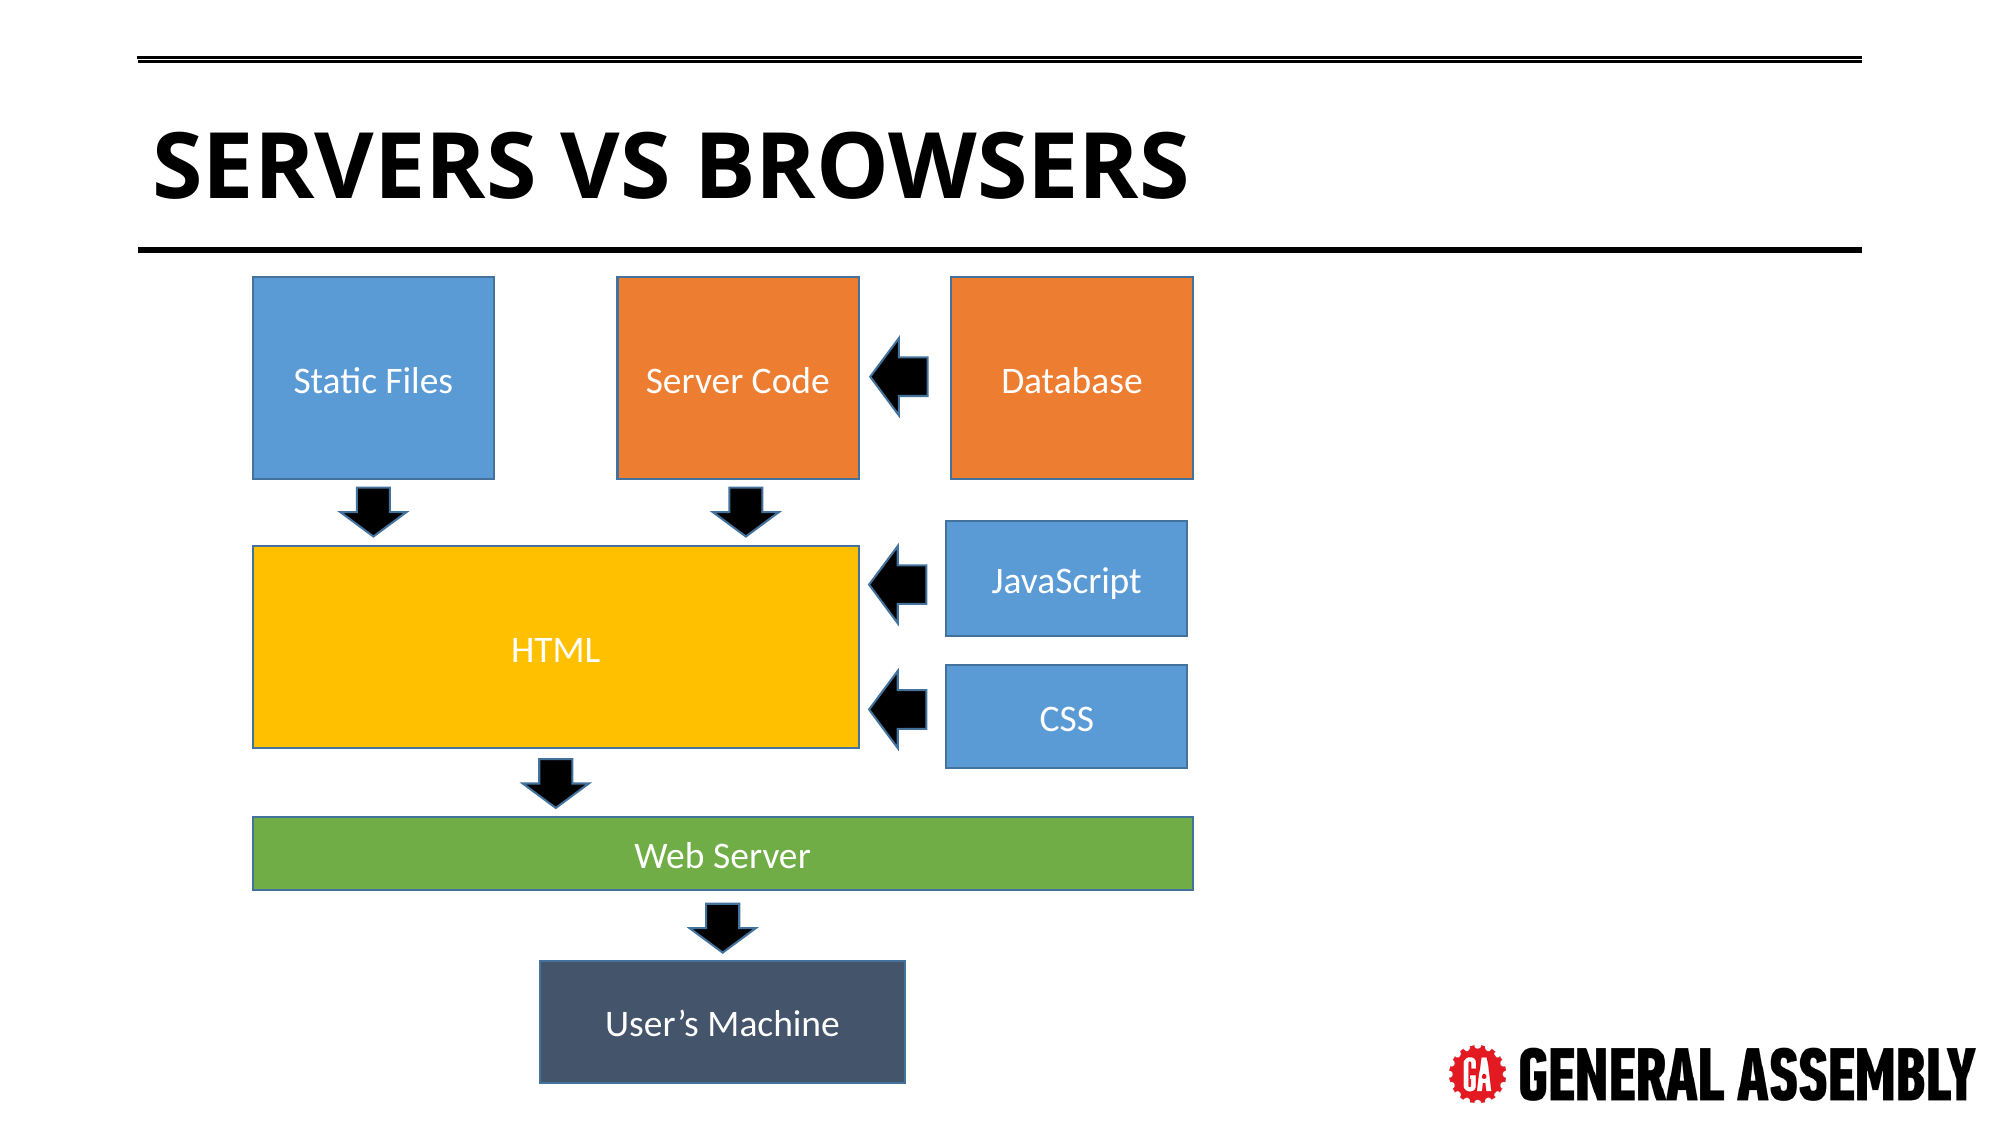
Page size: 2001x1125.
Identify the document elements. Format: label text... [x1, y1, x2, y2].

picture [1449, 1045, 1976, 1103]
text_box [252, 277, 1193, 1083]
title Servers Vs Browsers [137, 59, 1863, 278]
